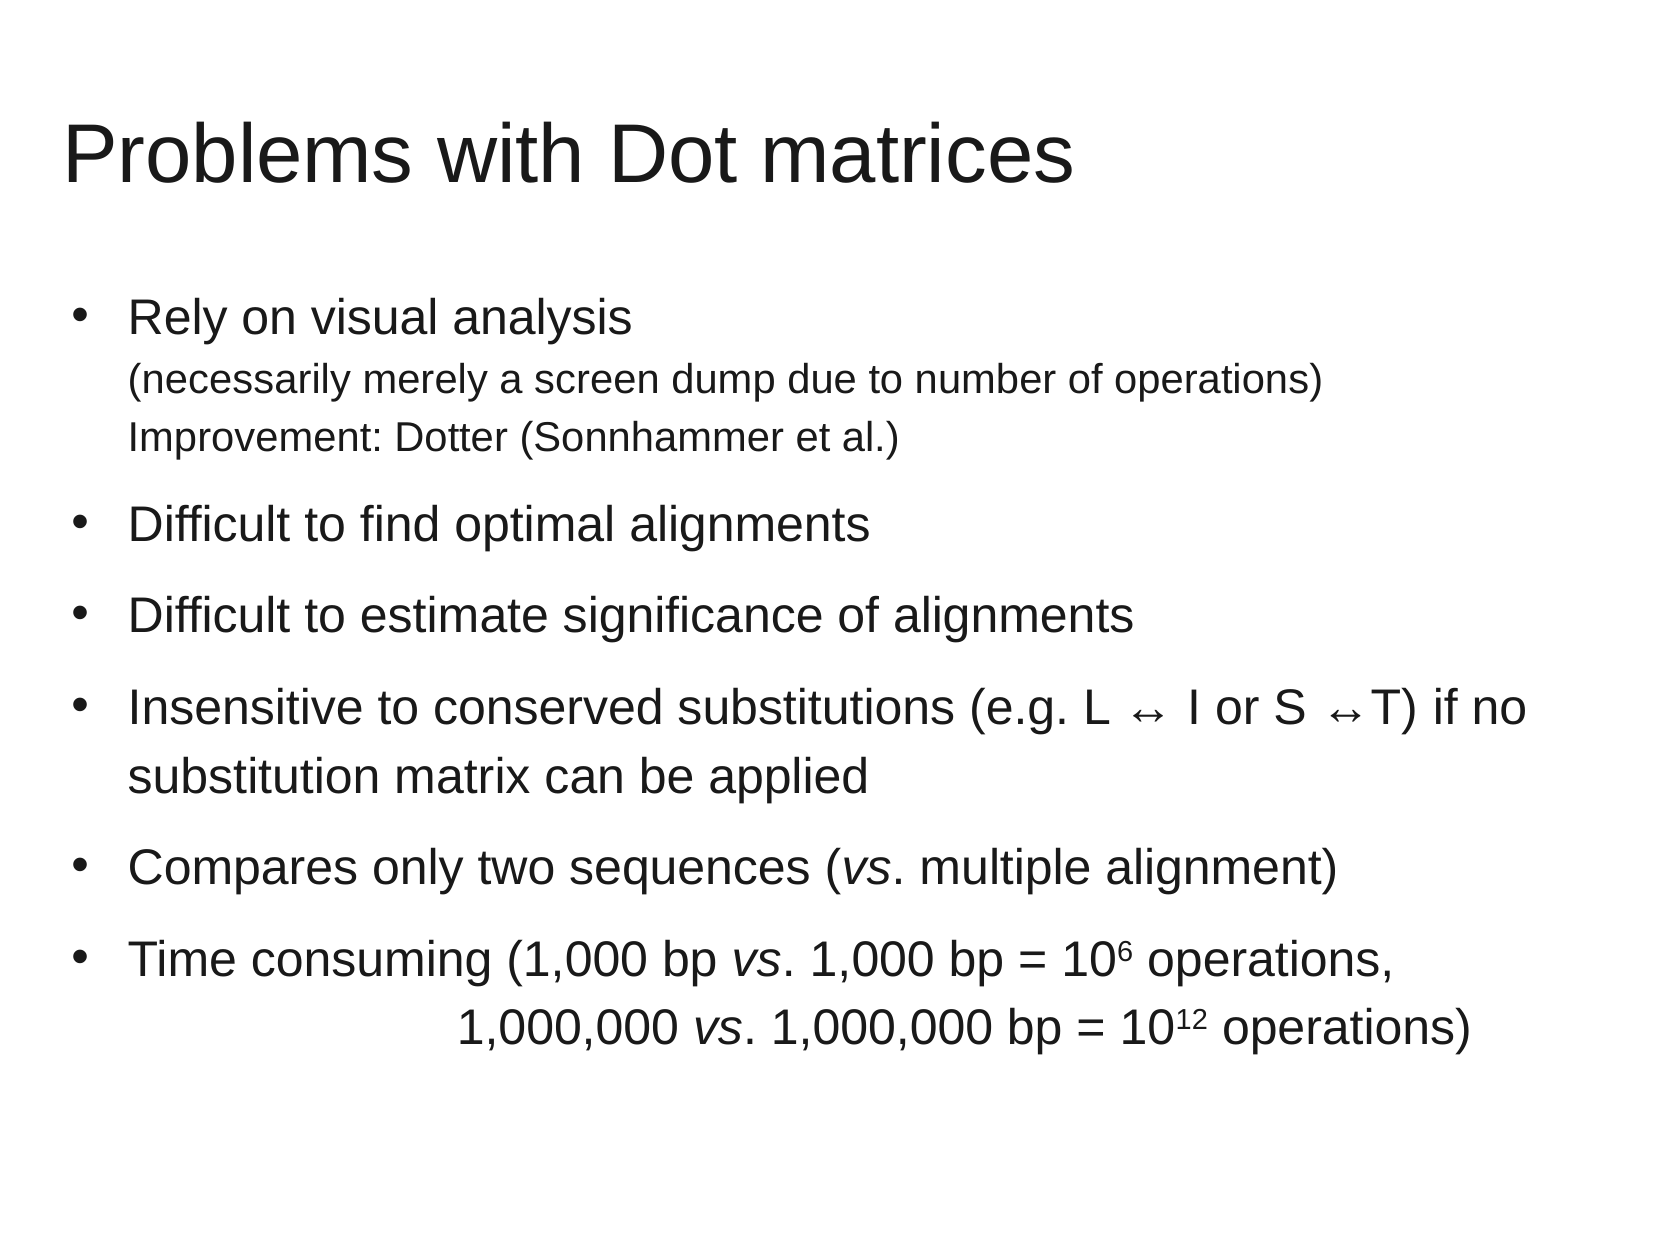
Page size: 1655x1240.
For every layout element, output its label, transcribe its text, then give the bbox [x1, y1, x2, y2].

title Problems with Dot matrices [62, 98, 1521, 200]
list Rely on visual analysis (necessarily merely a screen dump due to number of operations) Improvement: Dotter (Sonnhammer et al.) Difficult to find optimal alignments Difficult to estimate significance of alignments Insensitive to conserved substitutions (e.g. L ↔ I or S ↔T) if no substitution matrix can be applied Compares only two sequences (vs. multiple alignment) Time consuming (1,000 bp vs. 1,000 bp = 106 operations, 1,000,000 vs. 1,000,000 bp = 1012 operations) [71, 275, 1626, 1085]
